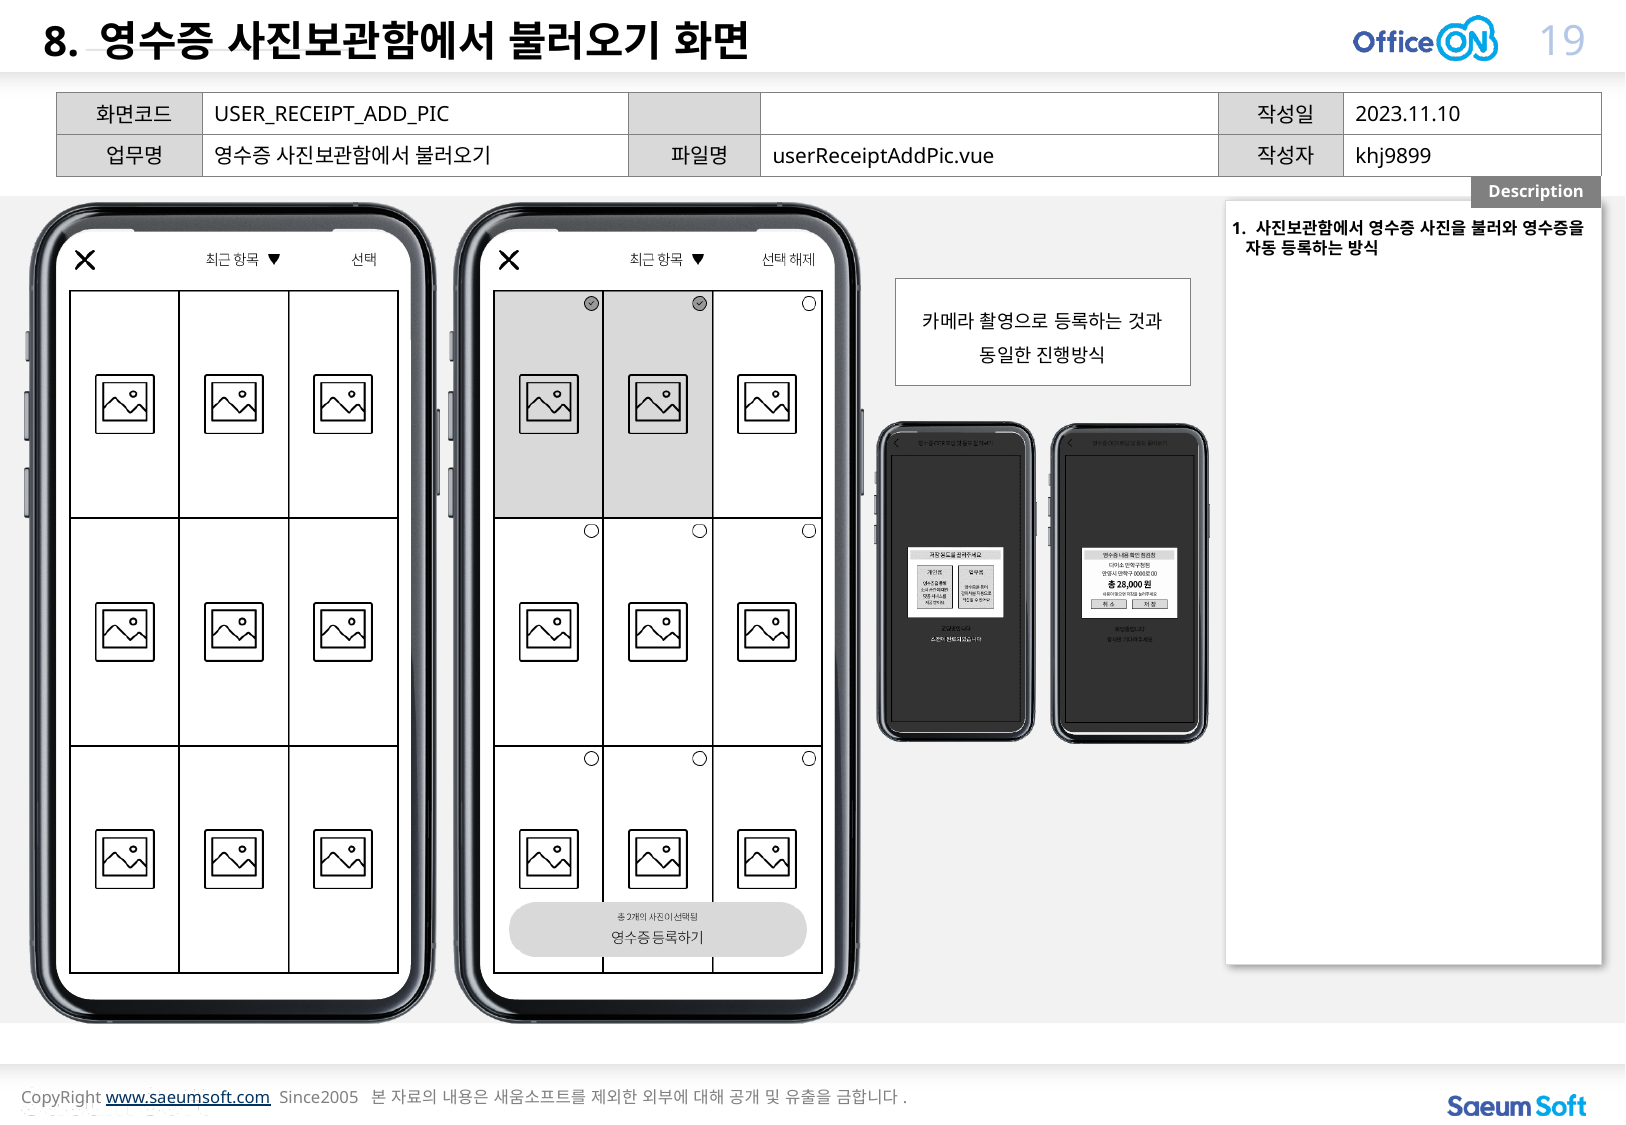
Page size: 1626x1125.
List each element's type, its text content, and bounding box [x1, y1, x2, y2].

text_box 8. 영수증 사진보관함에서 불러오기 화면 [28, 7, 837, 73]
table_header 2023.11.10 [1344, 93, 1601, 134]
picture [874, 421, 1037, 742]
table_header 화면코드 [57, 93, 202, 134]
picture [1565, 1105, 1569, 1116]
table_cell 작성자 [1219, 135, 1343, 176]
picture [1483, 15, 1498, 40]
table_header USER_RECEIPT_ADD_PIC [203, 93, 628, 134]
table_header 작성일 [1219, 93, 1343, 134]
picture [24, 202, 440, 1024]
picture [1556, 1105, 1562, 1112]
table_header [761, 93, 1218, 134]
table_cell 업무명 [57, 135, 202, 176]
picture [1048, 423, 1211, 744]
table_cell 영수증 사진보관함에서 불러오기 [203, 135, 628, 176]
table_cell khj9899 [1344, 135, 1601, 176]
table_cell userReceiptAddPic.vue [761, 135, 1218, 176]
picture [0, 15, 1625, 114]
text_box Description [1471, 177, 1601, 208]
picture [1574, 1105, 1580, 1116]
text_box 사진보관함에서 영수증 사진을 불러와 영수증을 자동 등록하는 방식 [1225, 200, 1602, 965]
table_cell 파일명 [629, 135, 760, 176]
text_box 카메라 촬영으로 등록하는 것과 동일한 진행방식 [894, 278, 1191, 386]
picture [448, 202, 864, 1024]
picture [0, 1052, 1625, 1120]
table_header [629, 93, 760, 134]
